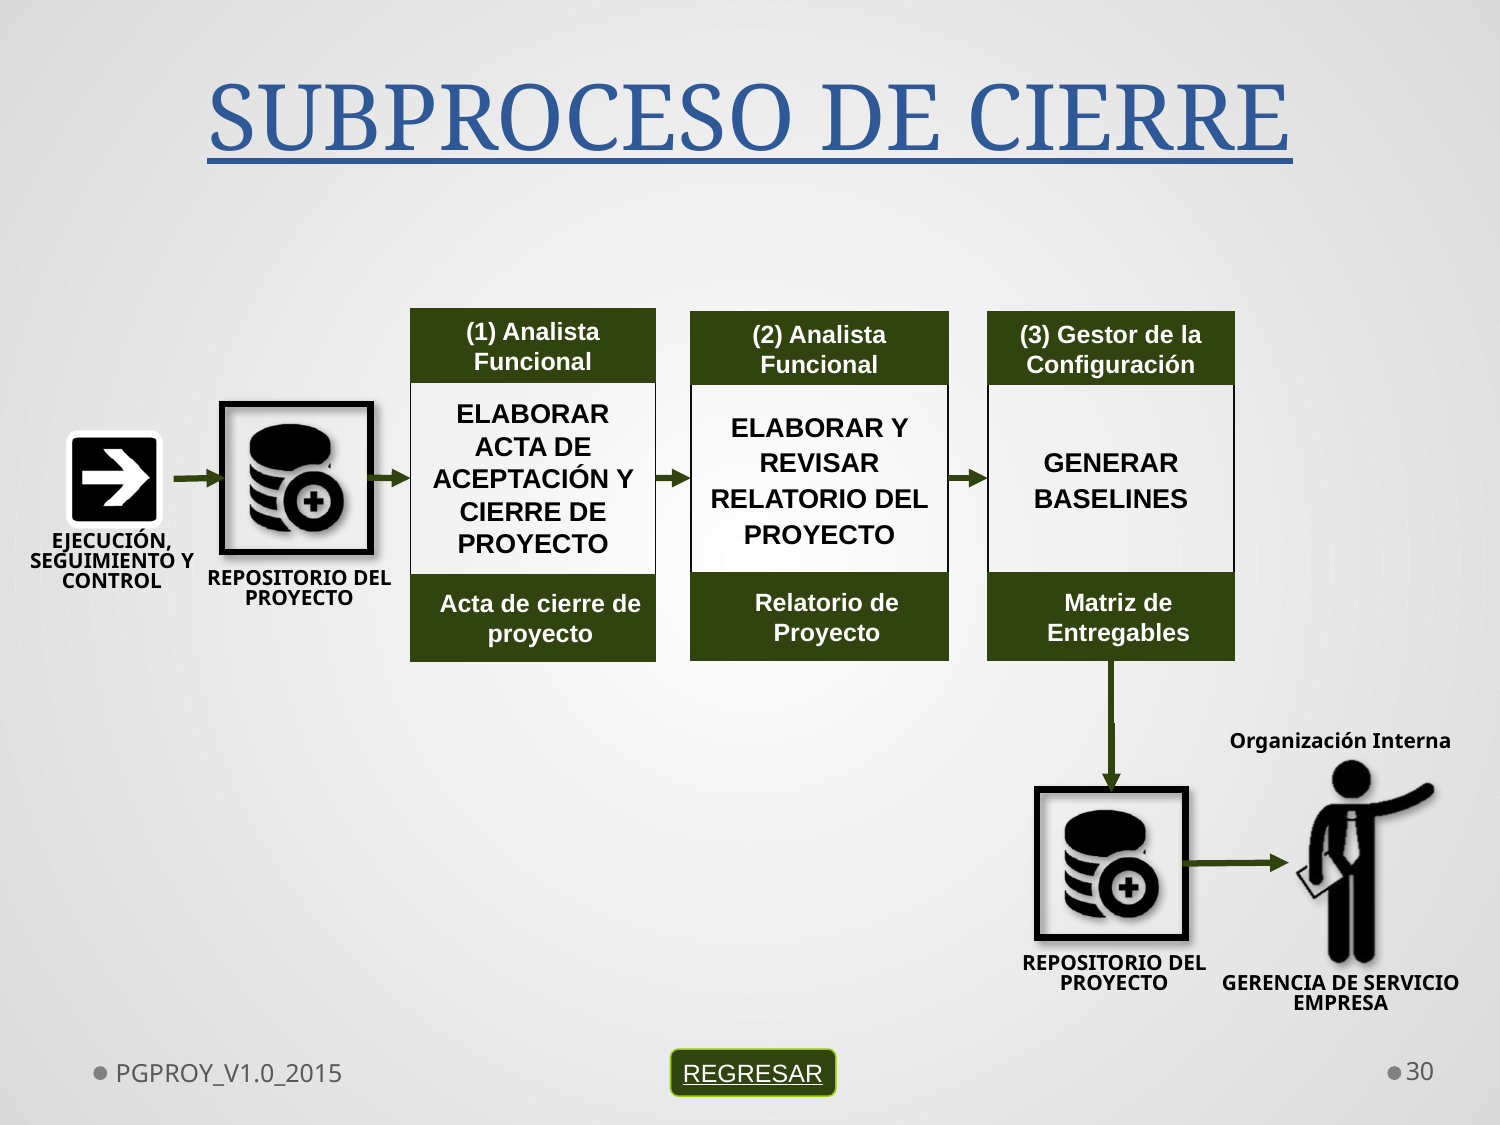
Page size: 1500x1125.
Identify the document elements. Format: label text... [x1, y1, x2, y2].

slide_number 30 [1401, 1042, 1494, 1103]
title SUBPROCESO DE CIERRE [0, 29, 1500, 177]
footer PGPROY_V1.0_2015 [108, 1042, 703, 1103]
text_box REGRESAR [670, 1049, 836, 1097]
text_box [5, 308, 1483, 1024]
